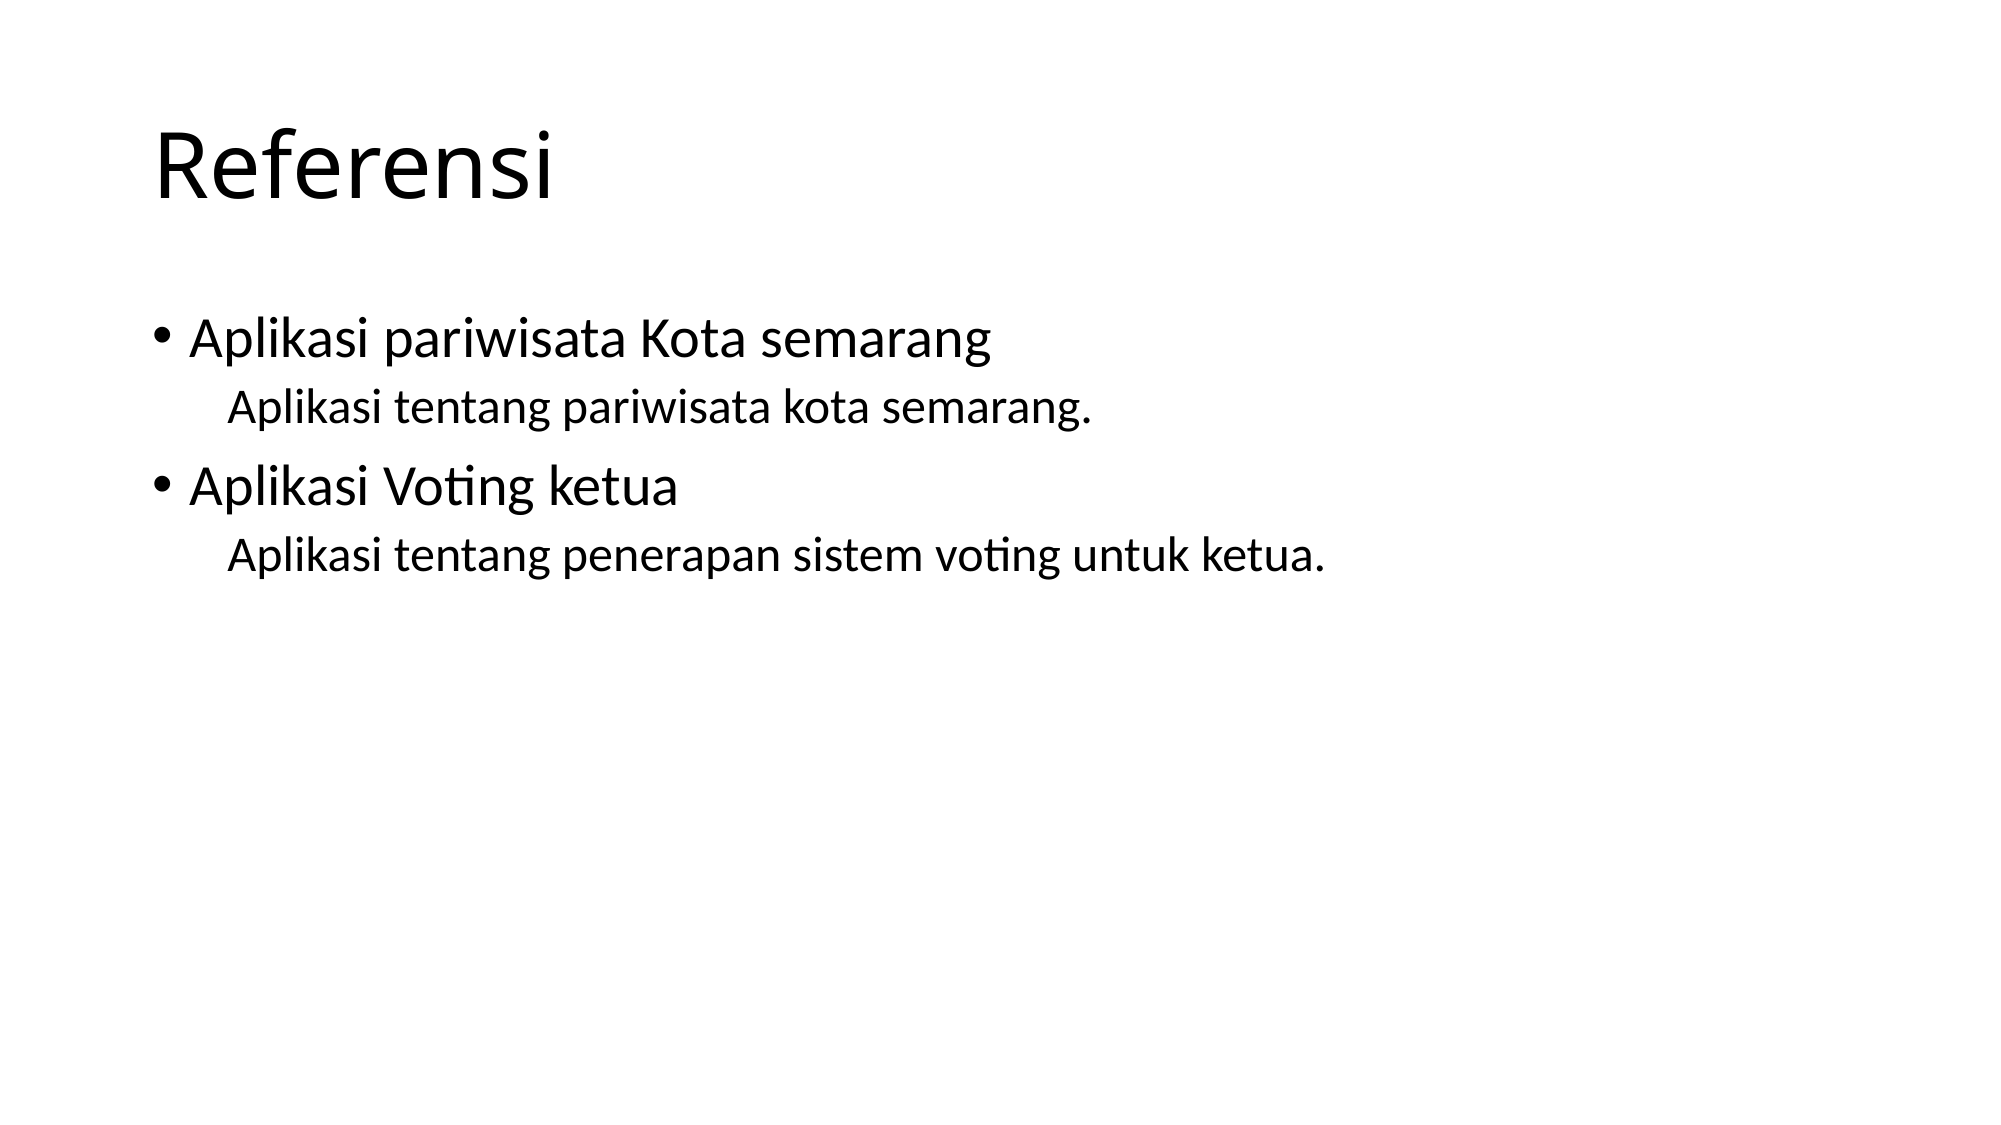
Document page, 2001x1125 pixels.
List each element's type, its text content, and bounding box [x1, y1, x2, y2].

title Referensi [137, 59, 1863, 278]
list Aplikasi pariwisata Kota semarang Aplikasi tentang pariwisata kota semarang. Aplikasi Voting ketua Aplikasi tentang penerapan sistem voting untuk ketua. [137, 299, 1863, 1014]
